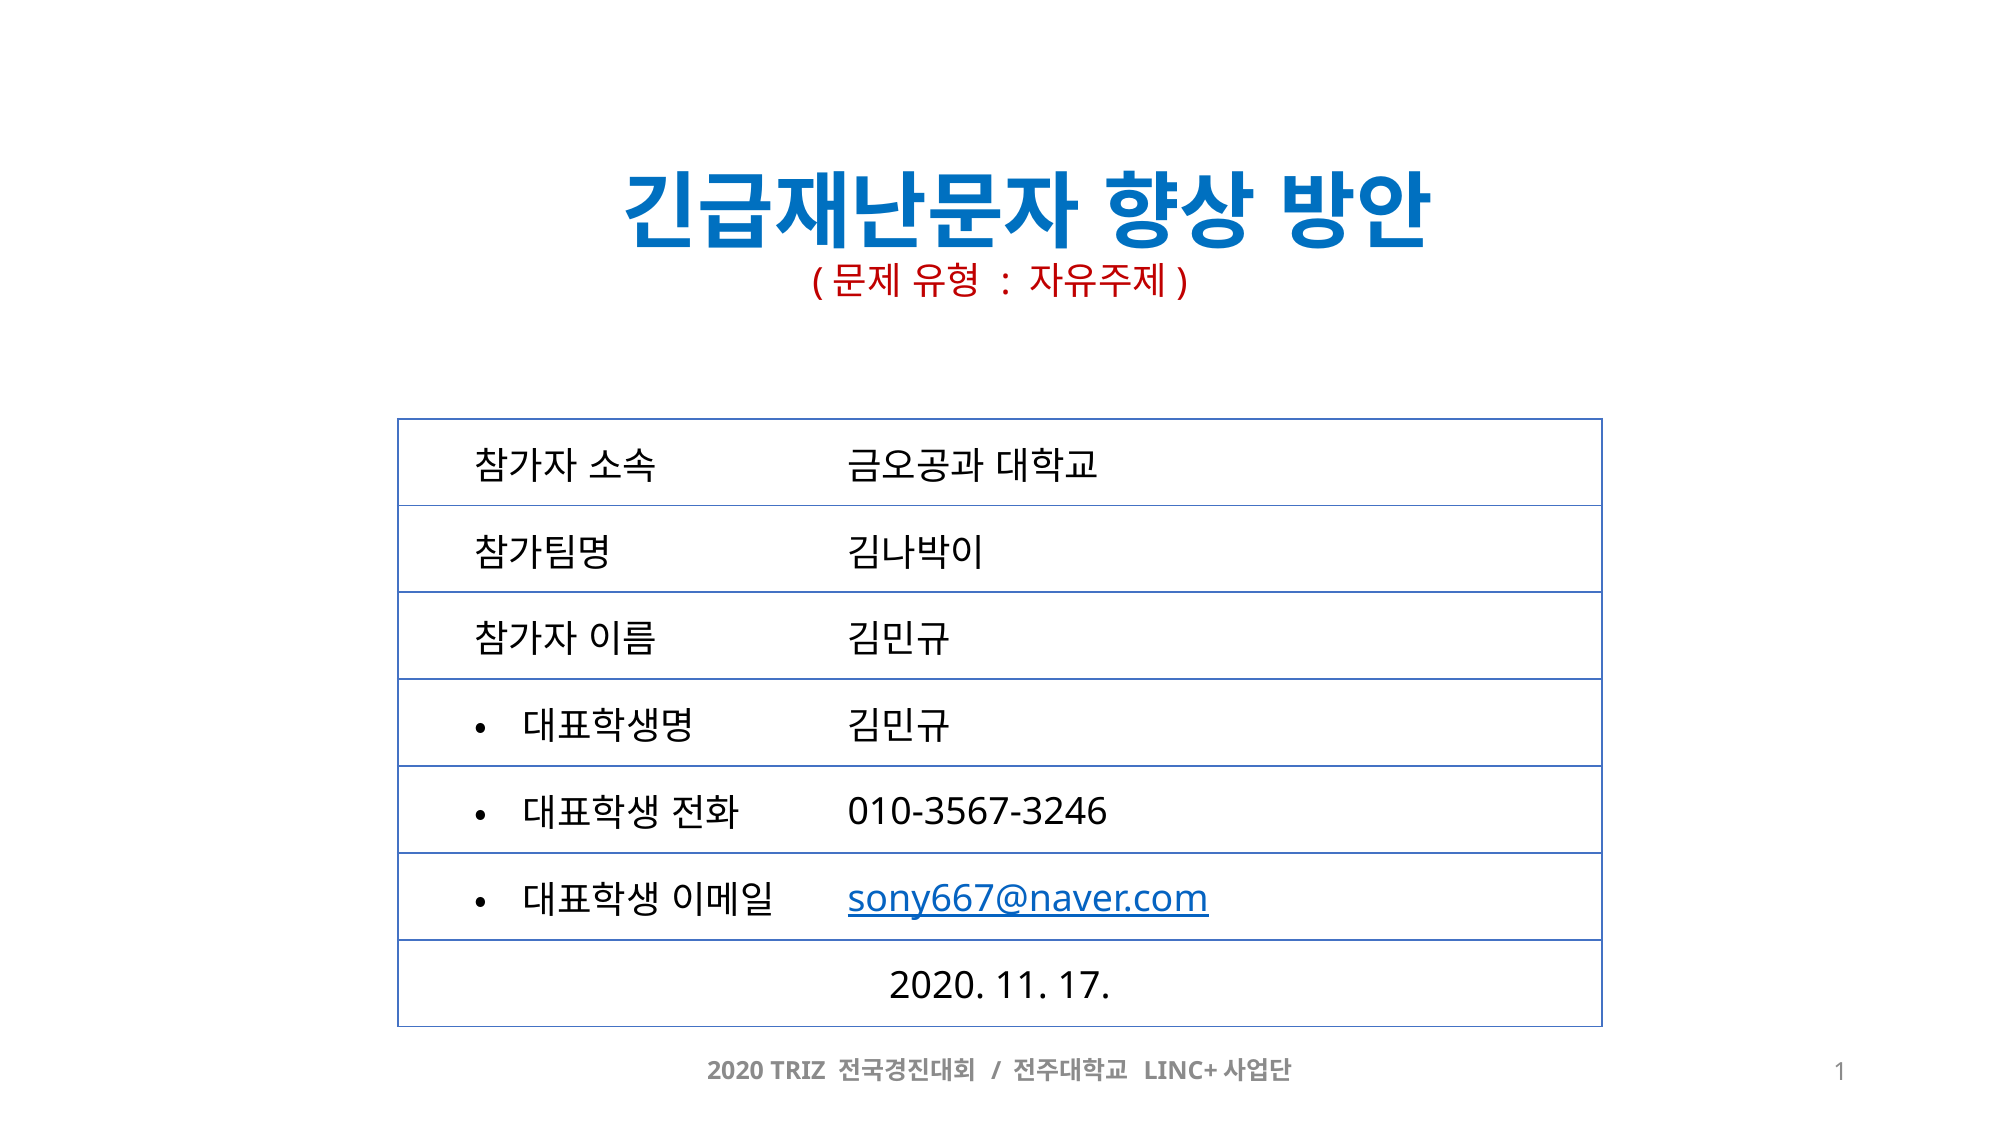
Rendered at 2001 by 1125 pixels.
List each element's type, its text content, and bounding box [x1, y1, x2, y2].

table_cell 참가자 이름 [399, 593, 846, 678]
table_cell 2020. 11. 17. [399, 941, 1601, 1026]
table_cell 김민규 [846, 593, 1601, 678]
footer 2020 TRIZ 전국경진대회 / 전주대학교 LINC+사업단 [644, 1039, 1356, 1100]
table_header 금오공과 대학교 [846, 420, 1601, 505]
table_cell •대표학생 이메일 [399, 854, 846, 939]
text_box 긴급재난문자 향상 방안 [29, 143, 1971, 271]
table_header 참가자 소속 [399, 420, 846, 505]
table_cell •대표학생명 [399, 680, 846, 765]
table_cell 010-3567-3246 [846, 767, 1601, 852]
table_cell 김민규 [846, 680, 1601, 765]
slide_number 1 [1412, 1042, 1863, 1103]
table_cell 김나박이 [846, 506, 1601, 591]
table_cell 참가팀명 [399, 506, 846, 591]
table_cell •대표학생 전화 [399, 767, 846, 852]
text_box (문제 유형 : 자유주제) [586, 249, 1414, 310]
table_cell sony667@naver.com [846, 854, 1601, 939]
